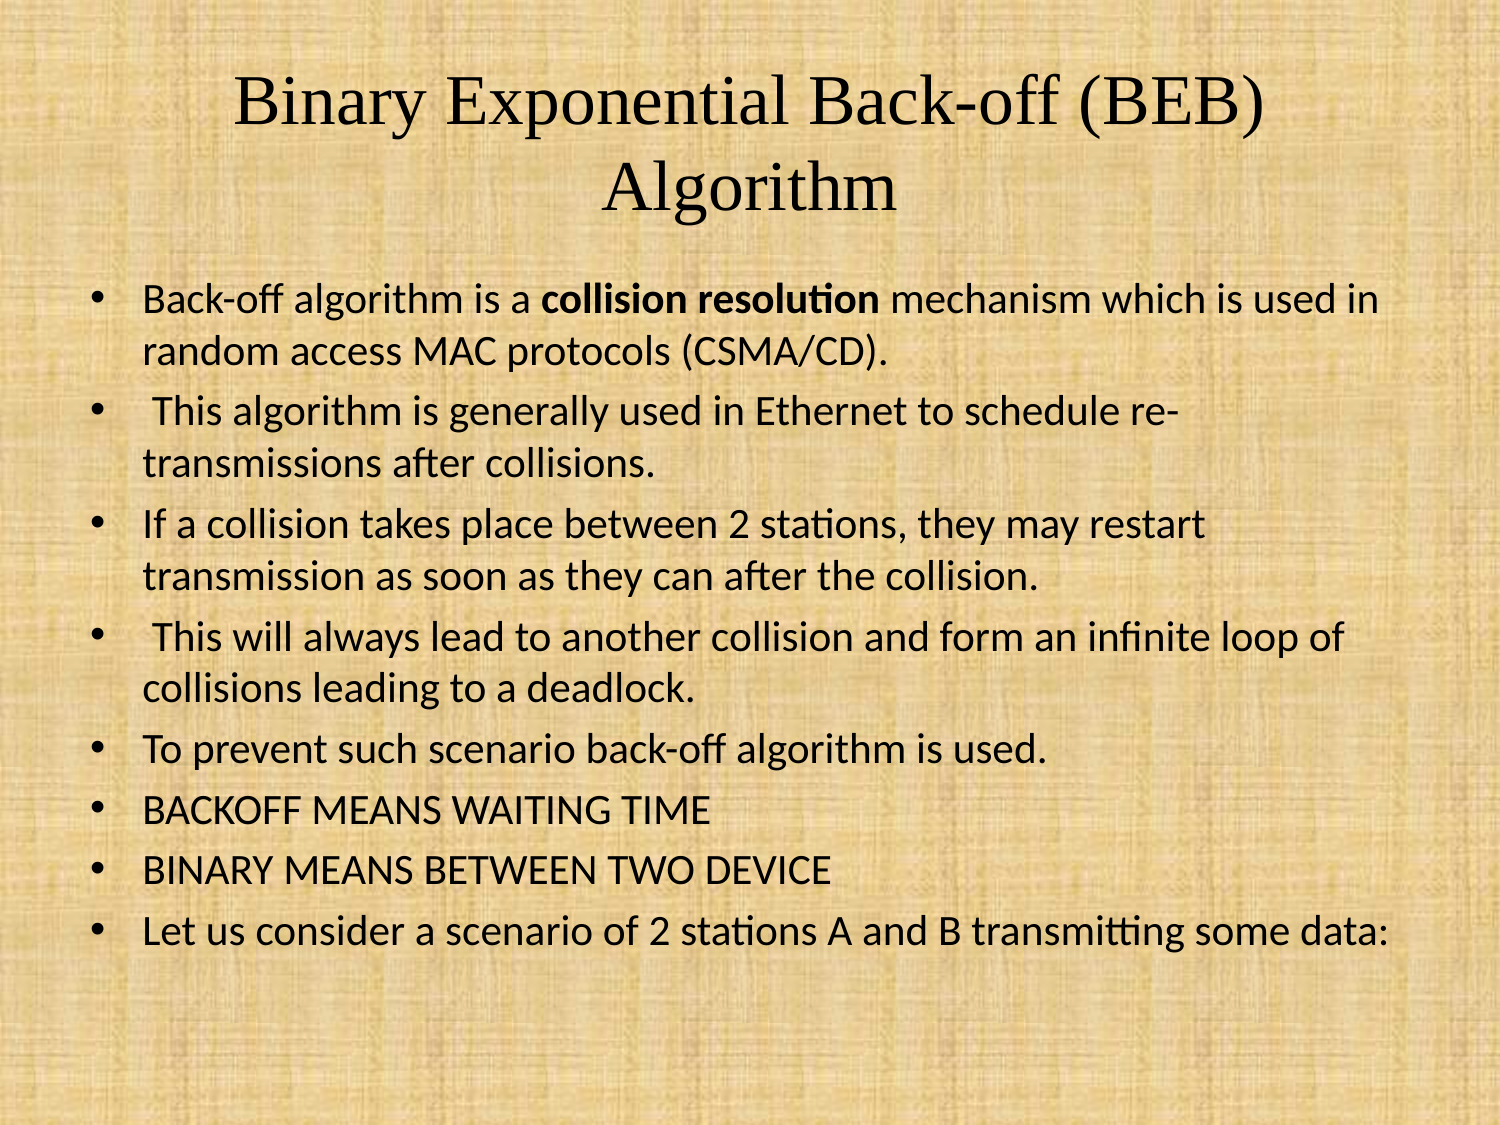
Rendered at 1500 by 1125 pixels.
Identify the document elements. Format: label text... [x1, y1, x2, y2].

title Binary Exponential Back-off (BEB) Algorithm [75, 45, 1425, 233]
picture [0, 0, 1500, 1125]
list Back-off algorithm is a collision resolution mechanism which is used in random access MAC protocols (CSMA/CD). This algorithm is generally used in Ethernet to schedule re-transmissions after collisions. If a collision takes place between 2 stations, they may restart transmission as soon as they can after the collision. This will always lead to another collision and form an infinite loop of collisions leading to a deadlock. To prevent such scenario back-off algorithm is used. BACKOFF MEANS WAITING TIME BINARY MEANS BETWEEN TWO DEVICE Let us consider a scenario of 2 stations A and B transmitting some data: [75, 262, 1425, 1005]
